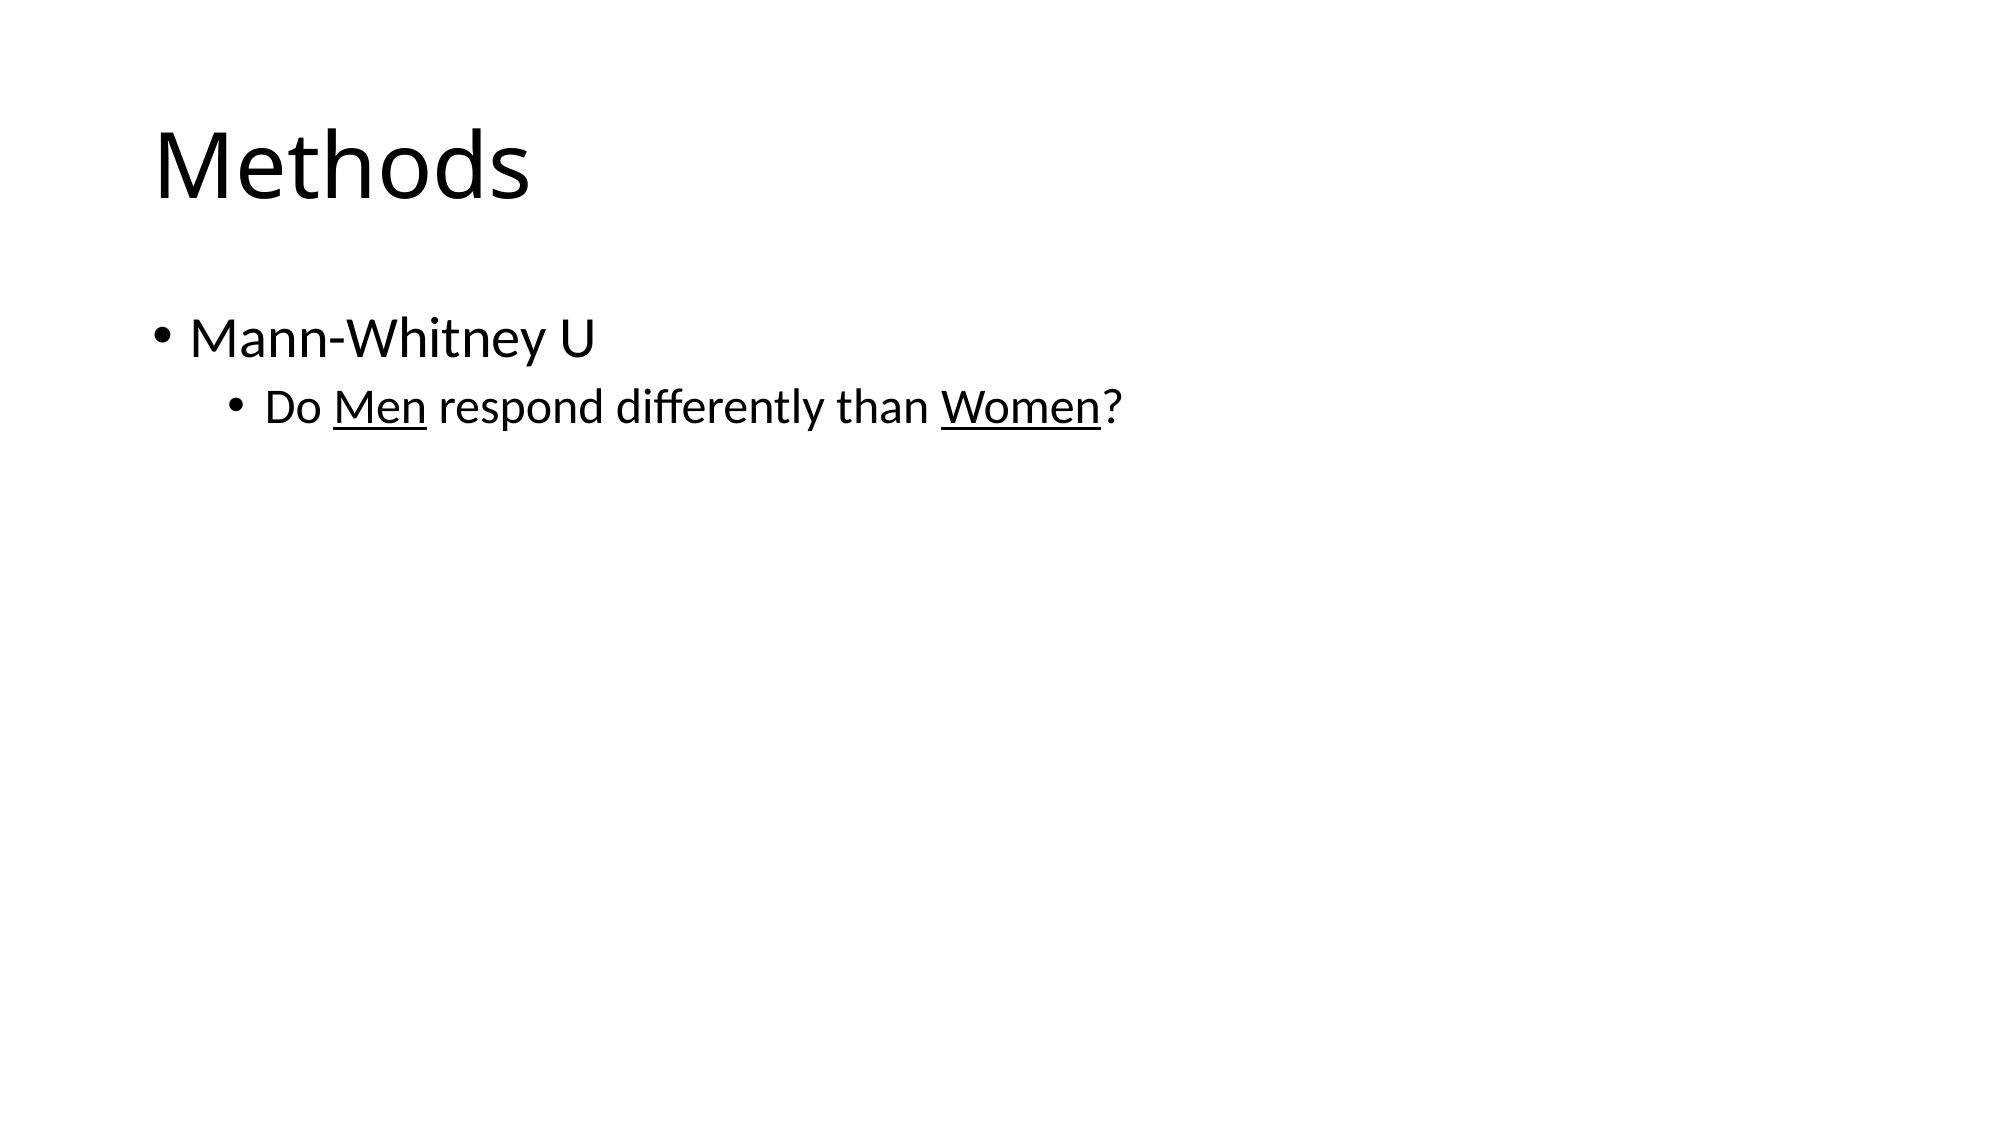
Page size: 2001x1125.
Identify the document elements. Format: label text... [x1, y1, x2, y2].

title Methods [137, 59, 1863, 278]
list Mann-Whitney U Do Men respond differently than Women? [137, 299, 1863, 1014]
